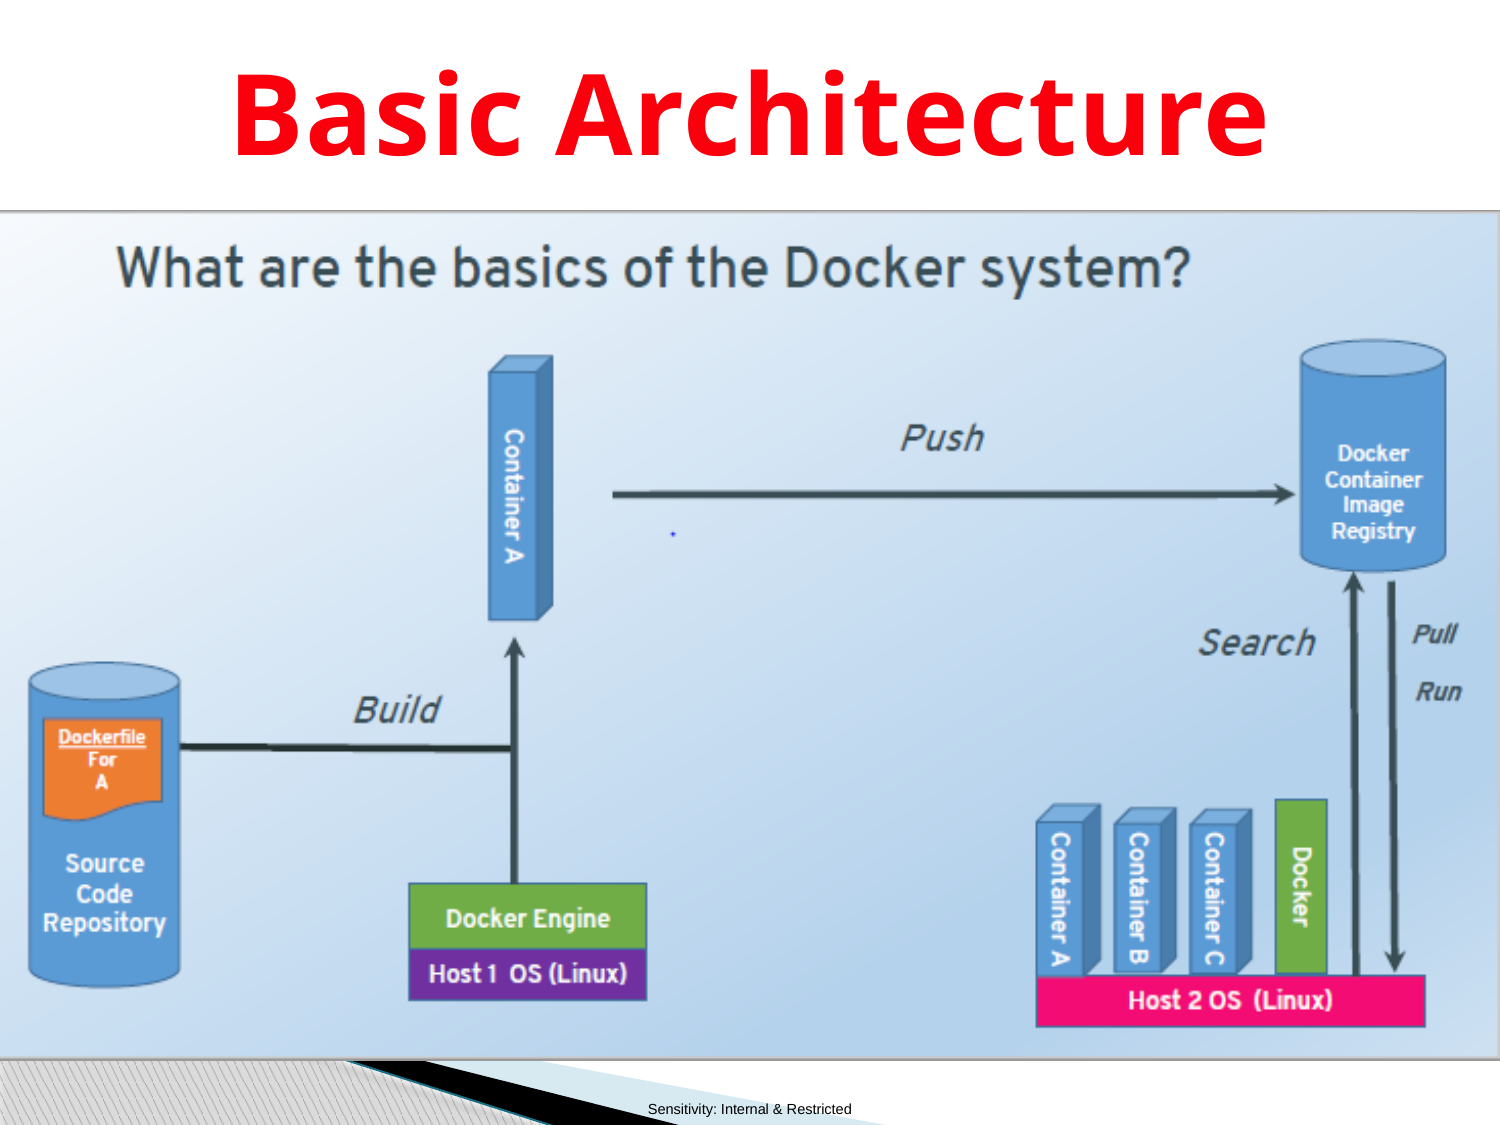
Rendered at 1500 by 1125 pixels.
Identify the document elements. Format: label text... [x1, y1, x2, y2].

text_box Basic Architecture [0, 35, 1500, 185]
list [0, 210, 1500, 1062]
